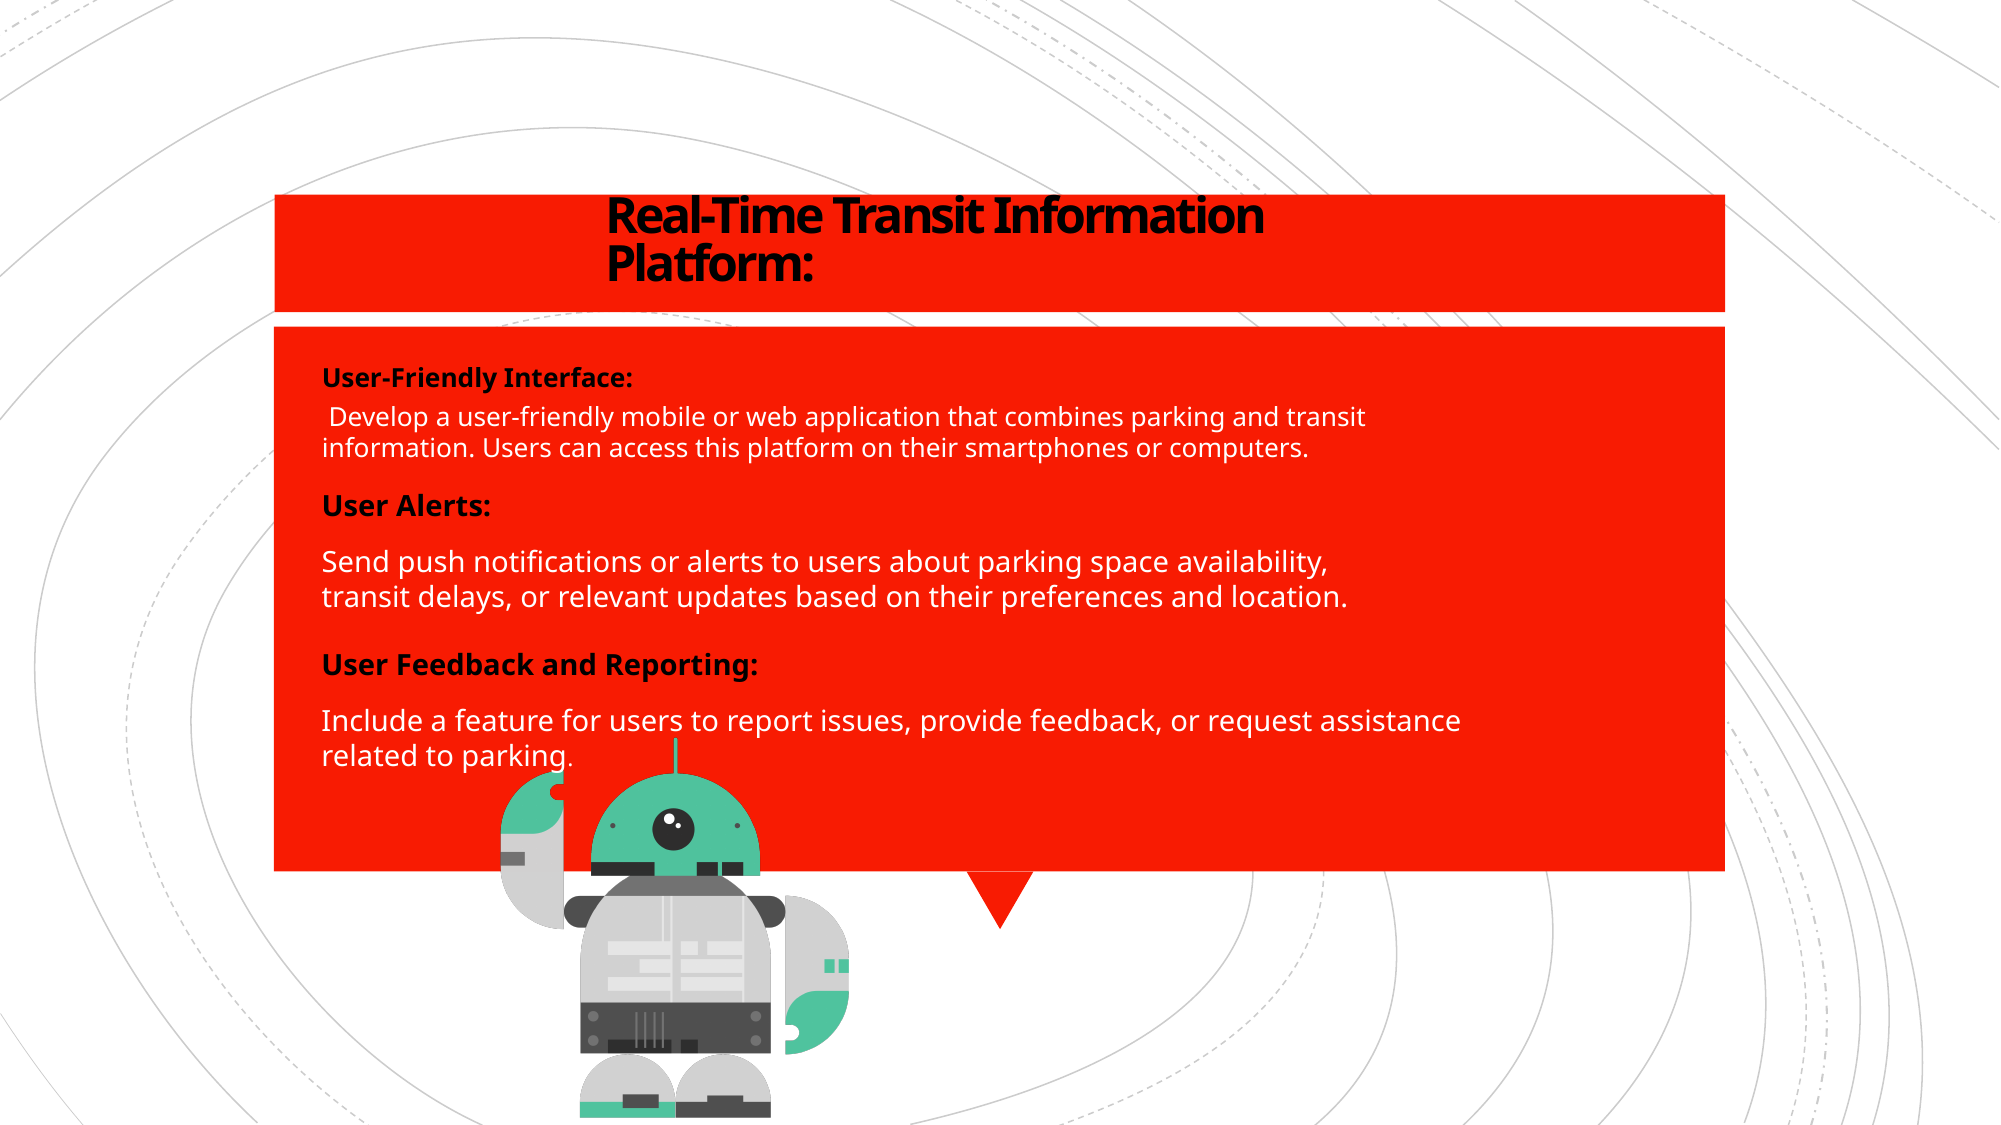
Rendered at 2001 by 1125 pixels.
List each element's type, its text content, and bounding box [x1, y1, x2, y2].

subtitle User-Friendly Interface: Develop a user-friendly mobile or web application that combines parking and transit information. Users can access this platform on their smartphones or computers. [306, 361, 1410, 503]
picture [421, 675, 928, 1125]
title Real-Time Transit Information Platform: [567, 143, 1432, 291]
text_box User Alerts: Send push notifications or alerts to users about parking space availability, transit delays, or relevant updates based on their preferences and location. [306, 480, 1396, 621]
text_box User Feedback and Reporting: Include a feature for users to report issues, provide feedback, or request assistance related to parking. [306, 639, 1492, 780]
